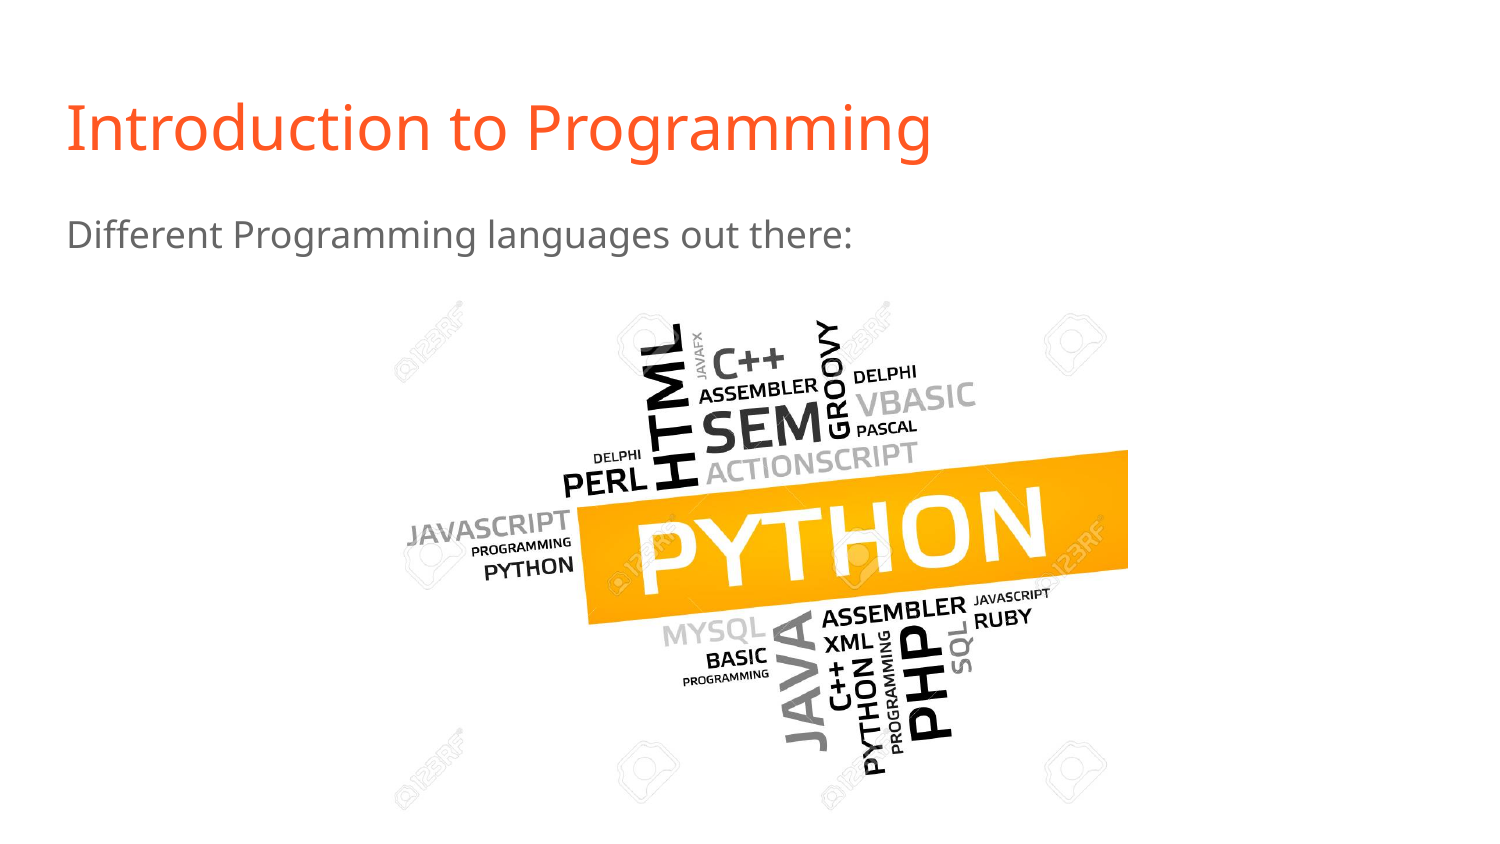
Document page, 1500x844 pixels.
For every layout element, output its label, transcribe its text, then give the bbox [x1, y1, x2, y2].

list Different Programming languages out there: [51, 189, 1449, 261]
picture [371, 282, 1129, 816]
title Introduction to Programming [51, 72, 1449, 167]
